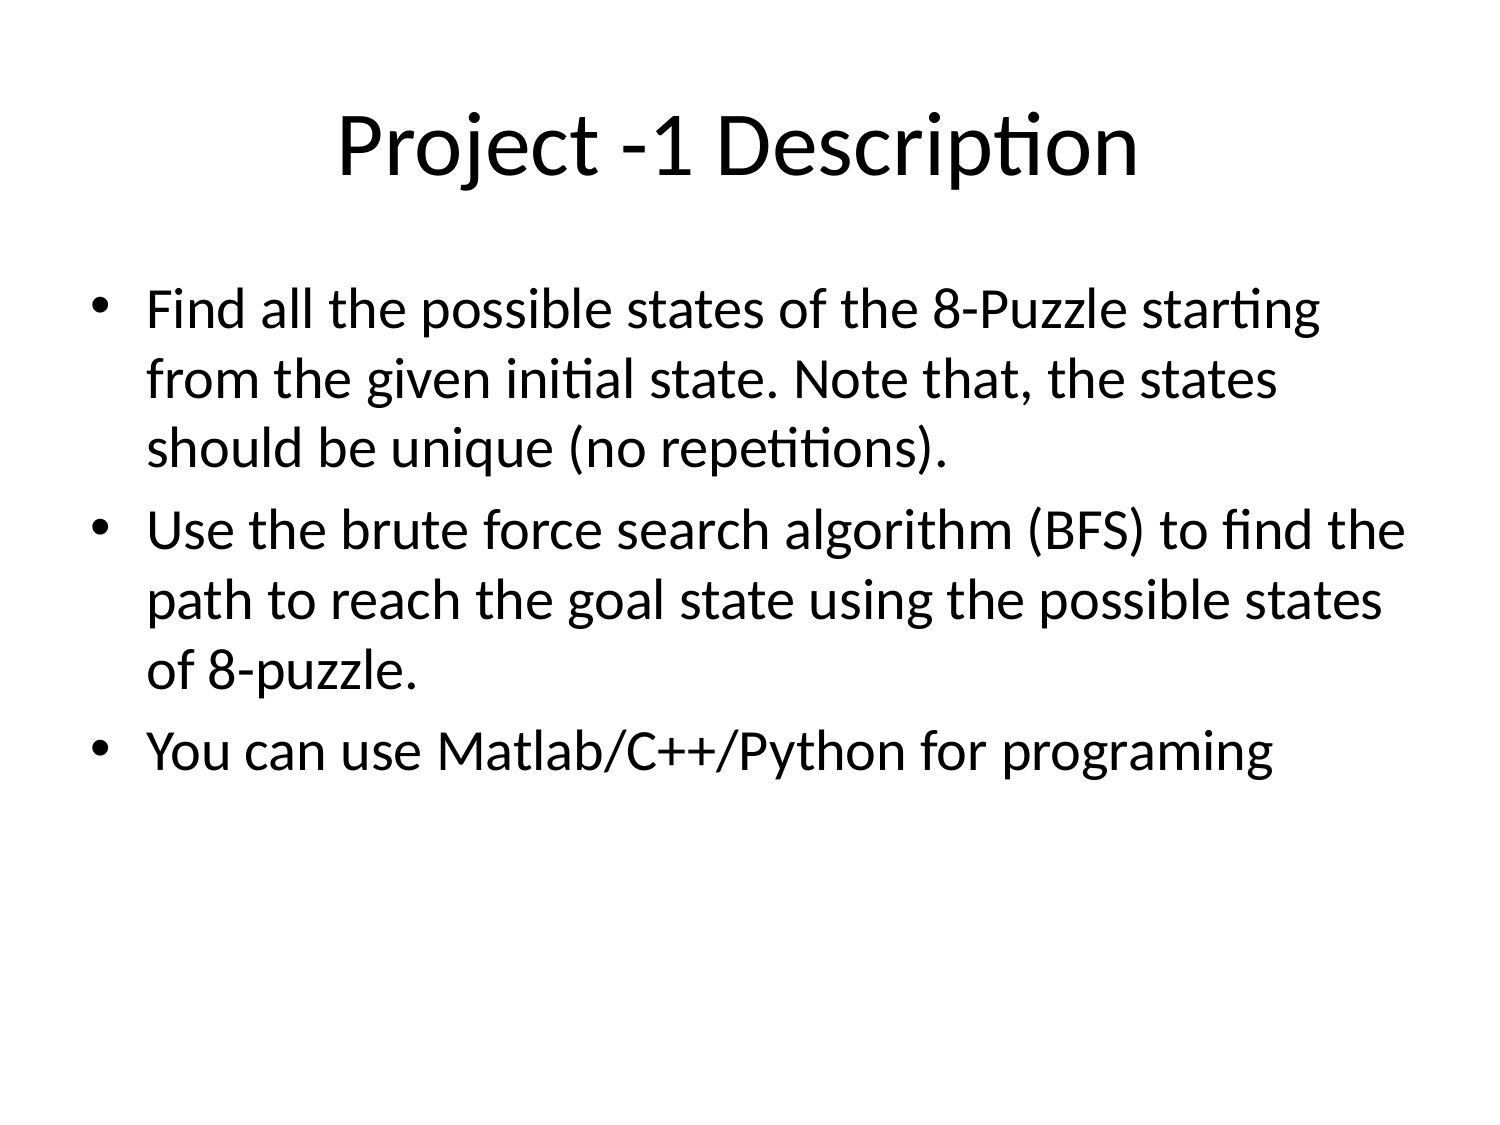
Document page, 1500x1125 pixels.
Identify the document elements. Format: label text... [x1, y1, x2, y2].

title Project -1 Description [75, 45, 1425, 233]
list Find all the possible states of the 8-Puzzle starting from the given initial state. Note that, the states should be unique (no repetitions). Use the brute force search algorithm (BFS) to find the path to reach the goal state using the possible states of 8-puzzle. You can use Matlab/C++/Python for programing [75, 262, 1425, 1005]
